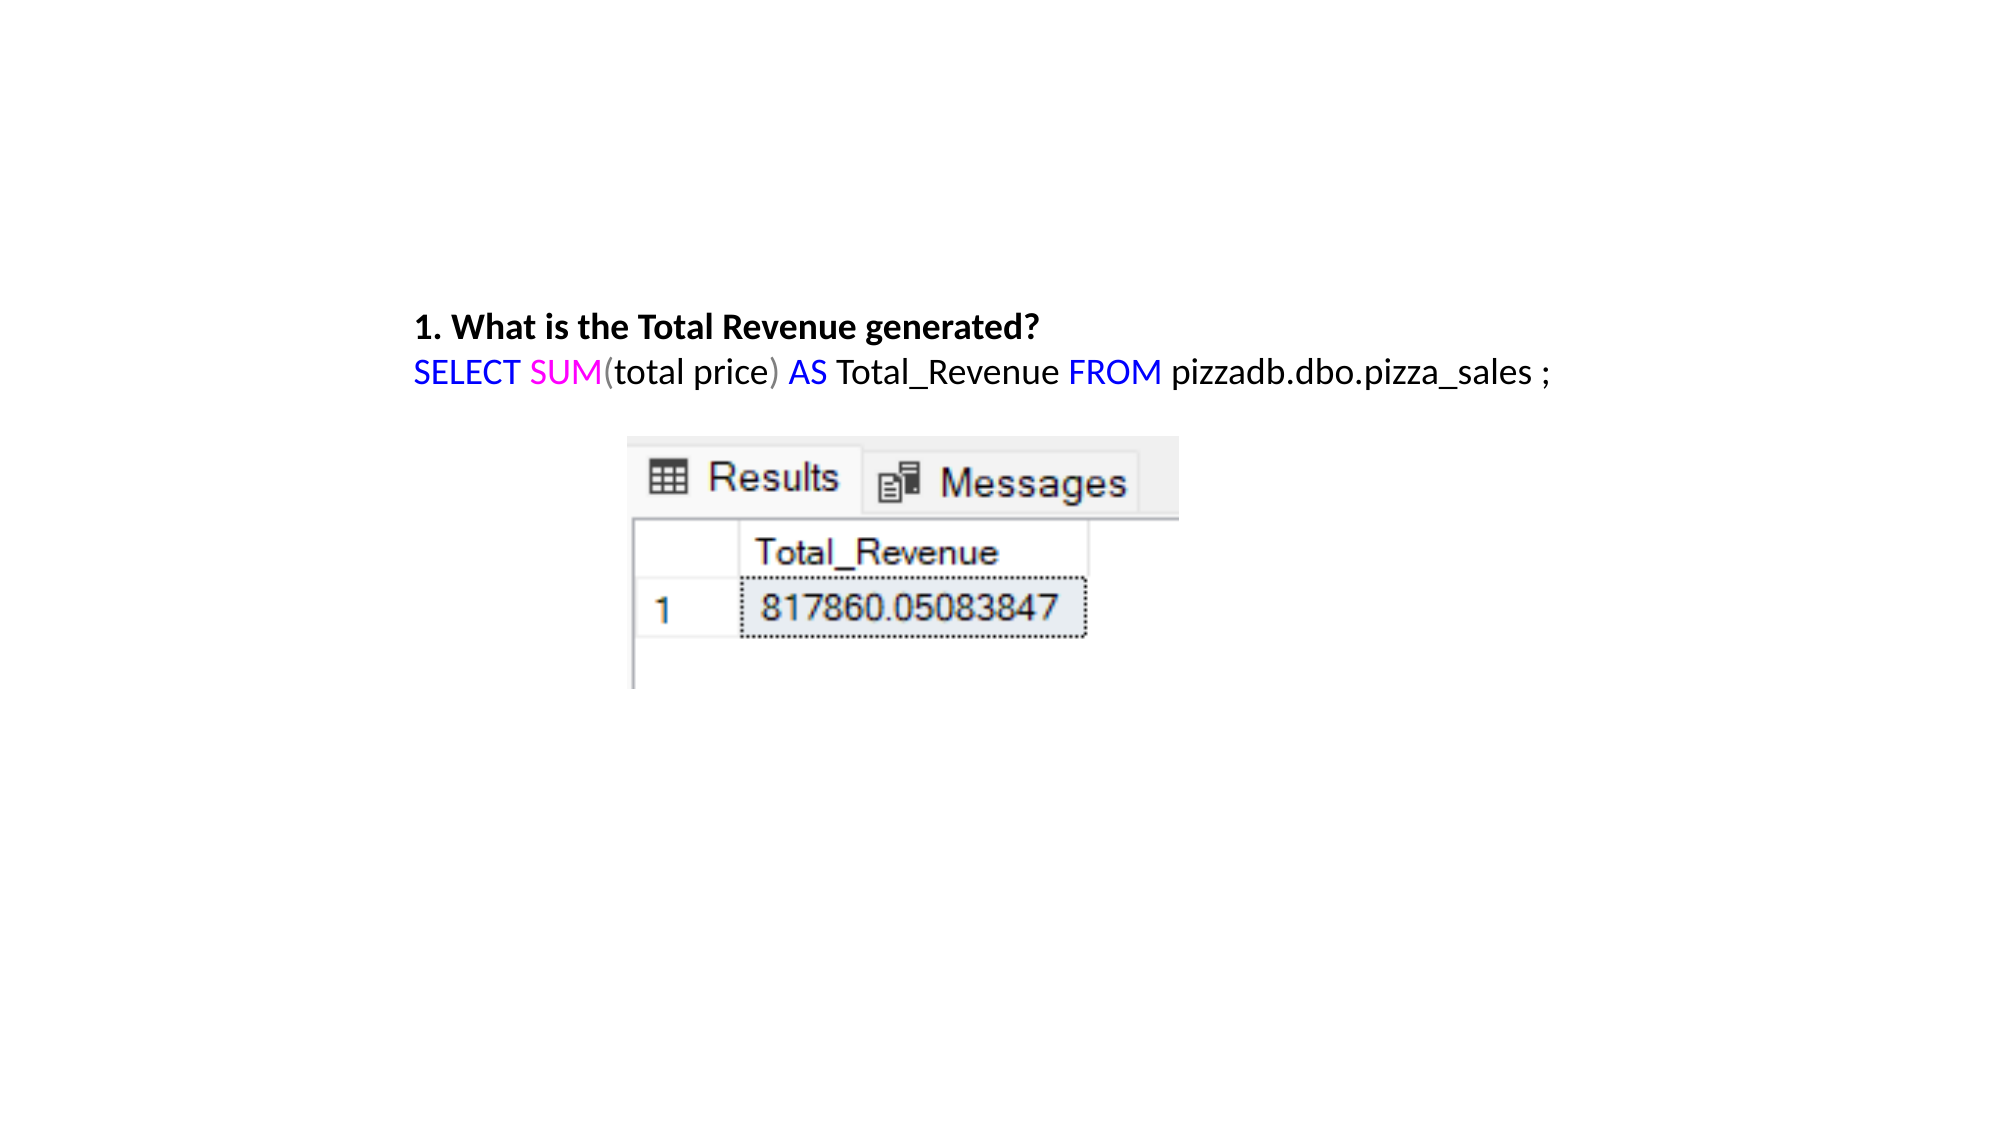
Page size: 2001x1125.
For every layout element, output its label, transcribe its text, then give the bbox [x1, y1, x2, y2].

picture [627, 436, 1179, 689]
text_box 1. What is the Total Revenue generated? SELECT SUM(total price) AS Total_Revenue FROM pizzadb.dbo.pizza_sales ; [398, 294, 1573, 400]
